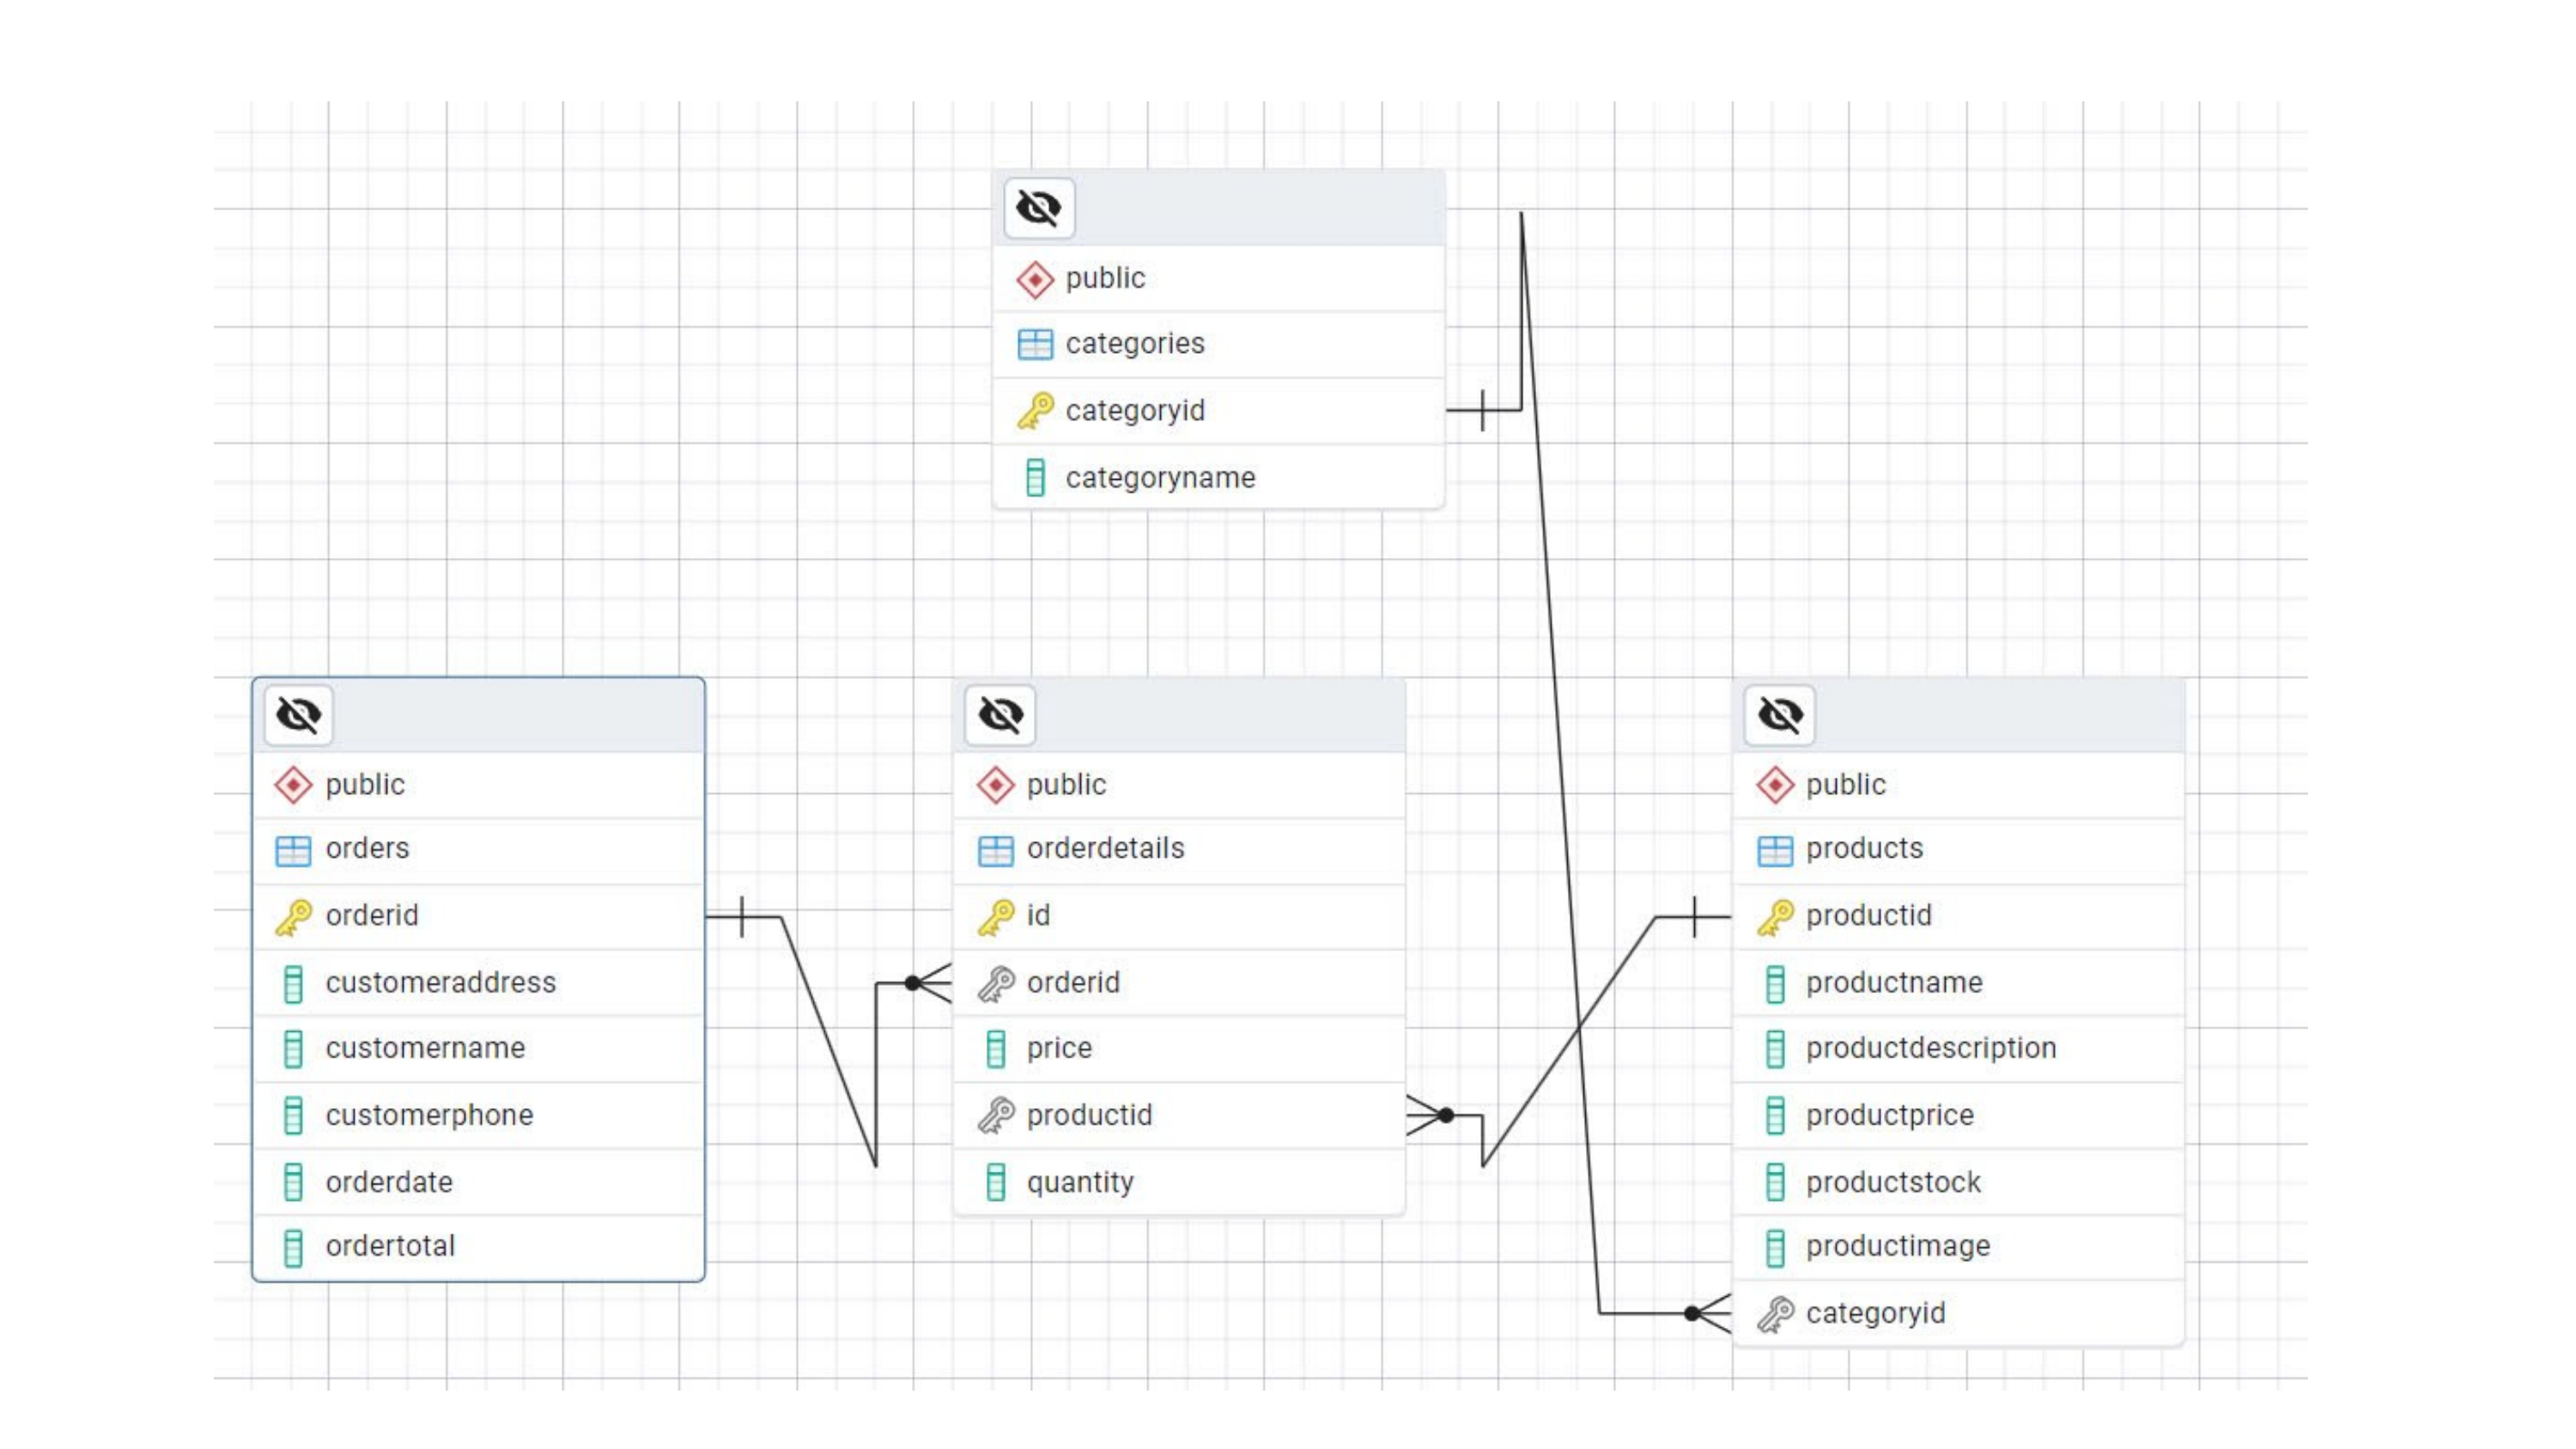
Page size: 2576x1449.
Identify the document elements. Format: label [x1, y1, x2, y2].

picture [214, 101, 2308, 1391]
